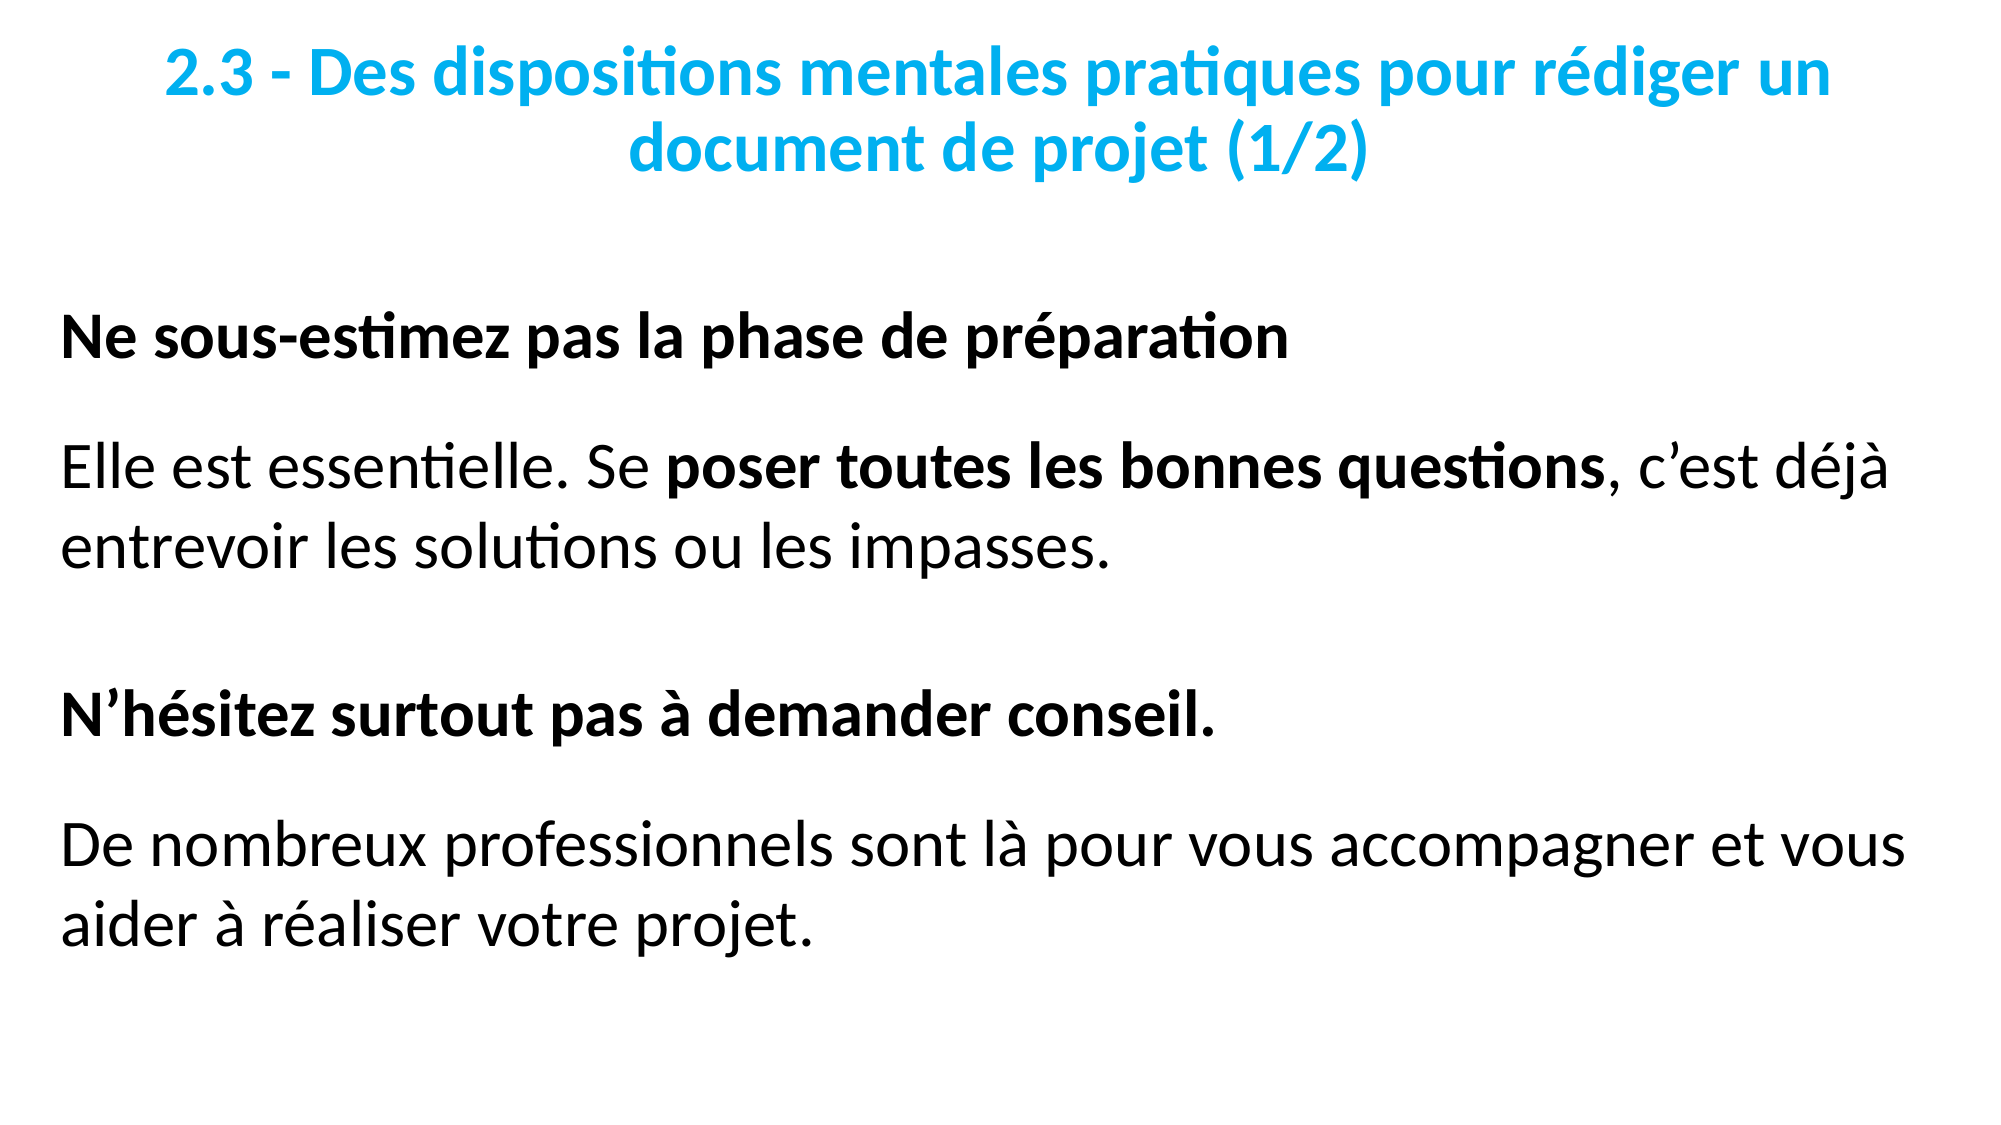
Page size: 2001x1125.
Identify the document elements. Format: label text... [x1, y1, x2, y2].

list Ne sous-estimez pas la phase de préparation Elle est essentielle. Se poser toutes les bonnes questions, c’est déjà entrevoir les solutions ou les impasses. N’hésitez surtout pas à demander conseil. De nombreux professionnels sont là pour vous accompagner et vous aider à réaliser votre projet. [45, 284, 1955, 1079]
title 2.3 - Des dispositions mentales pratiques pour rédiger un document de projet (1/2) [16, 27, 1984, 194]
